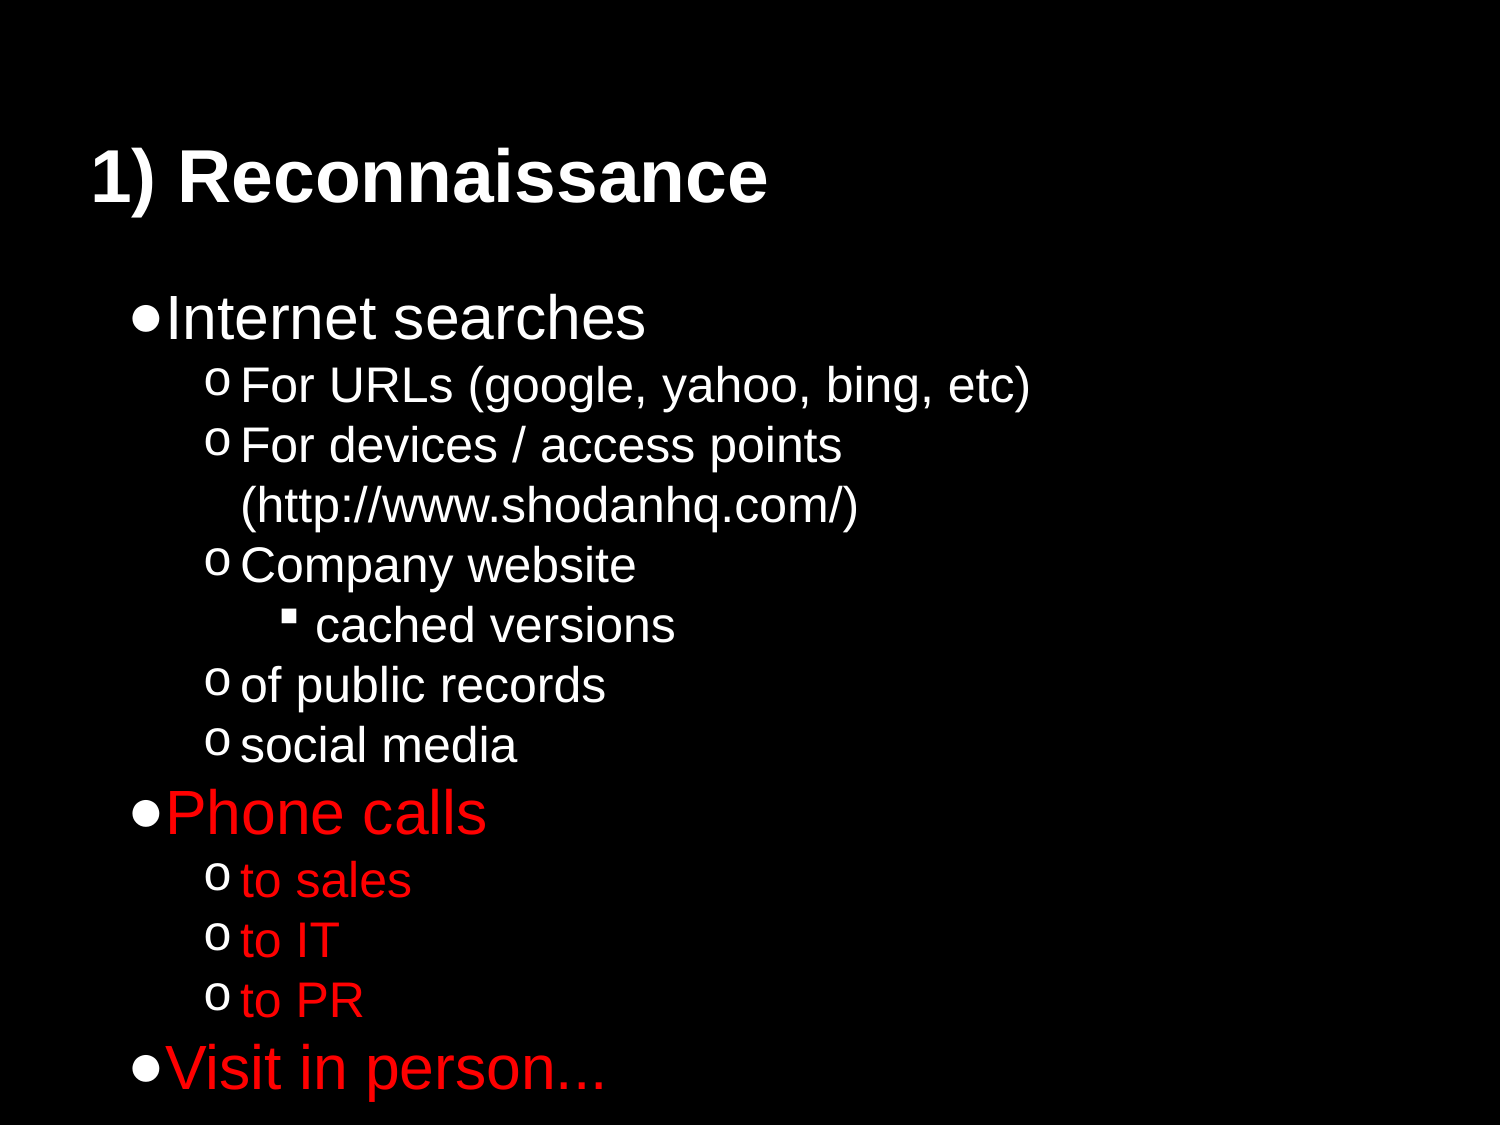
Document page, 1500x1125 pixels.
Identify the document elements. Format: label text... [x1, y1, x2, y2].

title 1) Reconnaissance [75, 45, 1425, 233]
list Internet searches For URLs (google, yahoo, bing, etc) For devices / access points (http://www.shodanhq.com/) Company website cached versions of public records social media Phone calls to sales to IT to PR Visit in person... [75, 262, 1425, 1078]
